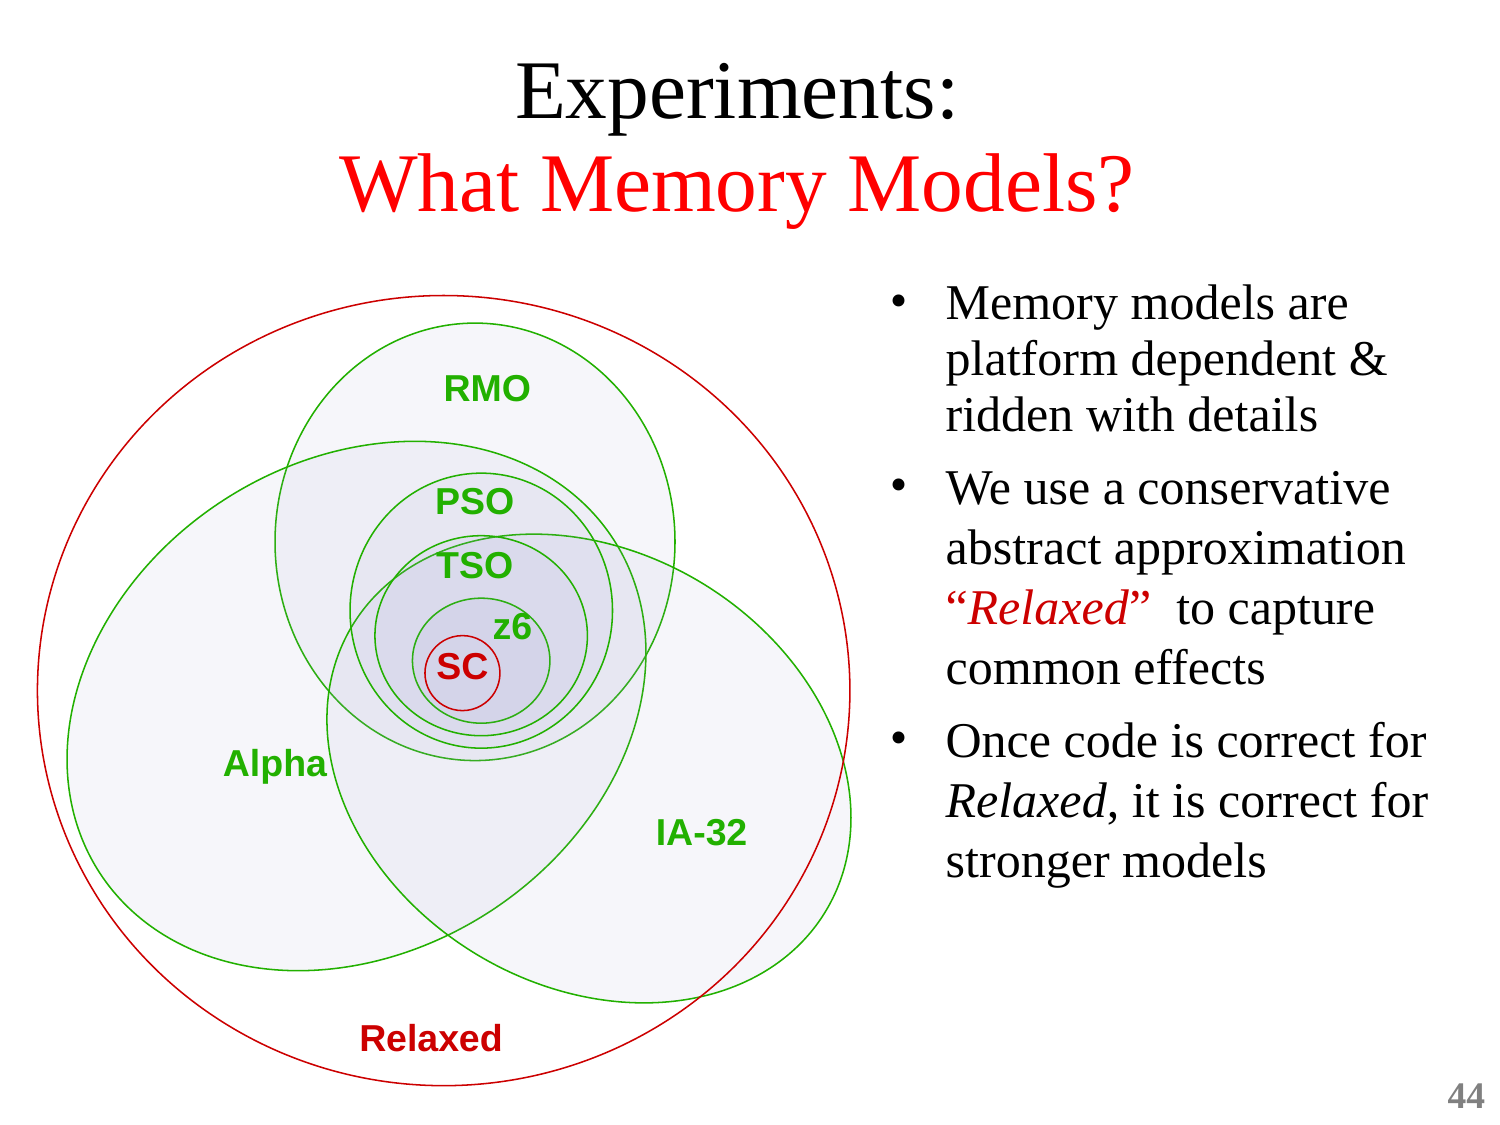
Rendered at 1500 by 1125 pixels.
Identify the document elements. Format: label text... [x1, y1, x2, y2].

text_box SC [212, 637, 713, 696]
text_box PSO [399, 473, 550, 531]
title Experiments: What Memory Models? [0, 74, 1476, 201]
text_box IA-32 [601, 804, 802, 862]
text_box z6 [437, 598, 588, 637]
list Memory models are platform dependent & ridden with details We use a conservative abstract approximation “Relaxed” to capture common effects Once code is correct for Relaxed, it is correct for stronger models [874, 267, 1488, 1125]
text_box RMO [412, 360, 563, 418]
text_box [432, 696, 493, 711]
text_box TSO [399, 537, 550, 596]
text_box Alpha [199, 735, 350, 793]
text_box [702, 763, 851, 997]
text_box Relaxed [312, 1010, 550, 1068]
text_box [37, 295, 850, 1086]
